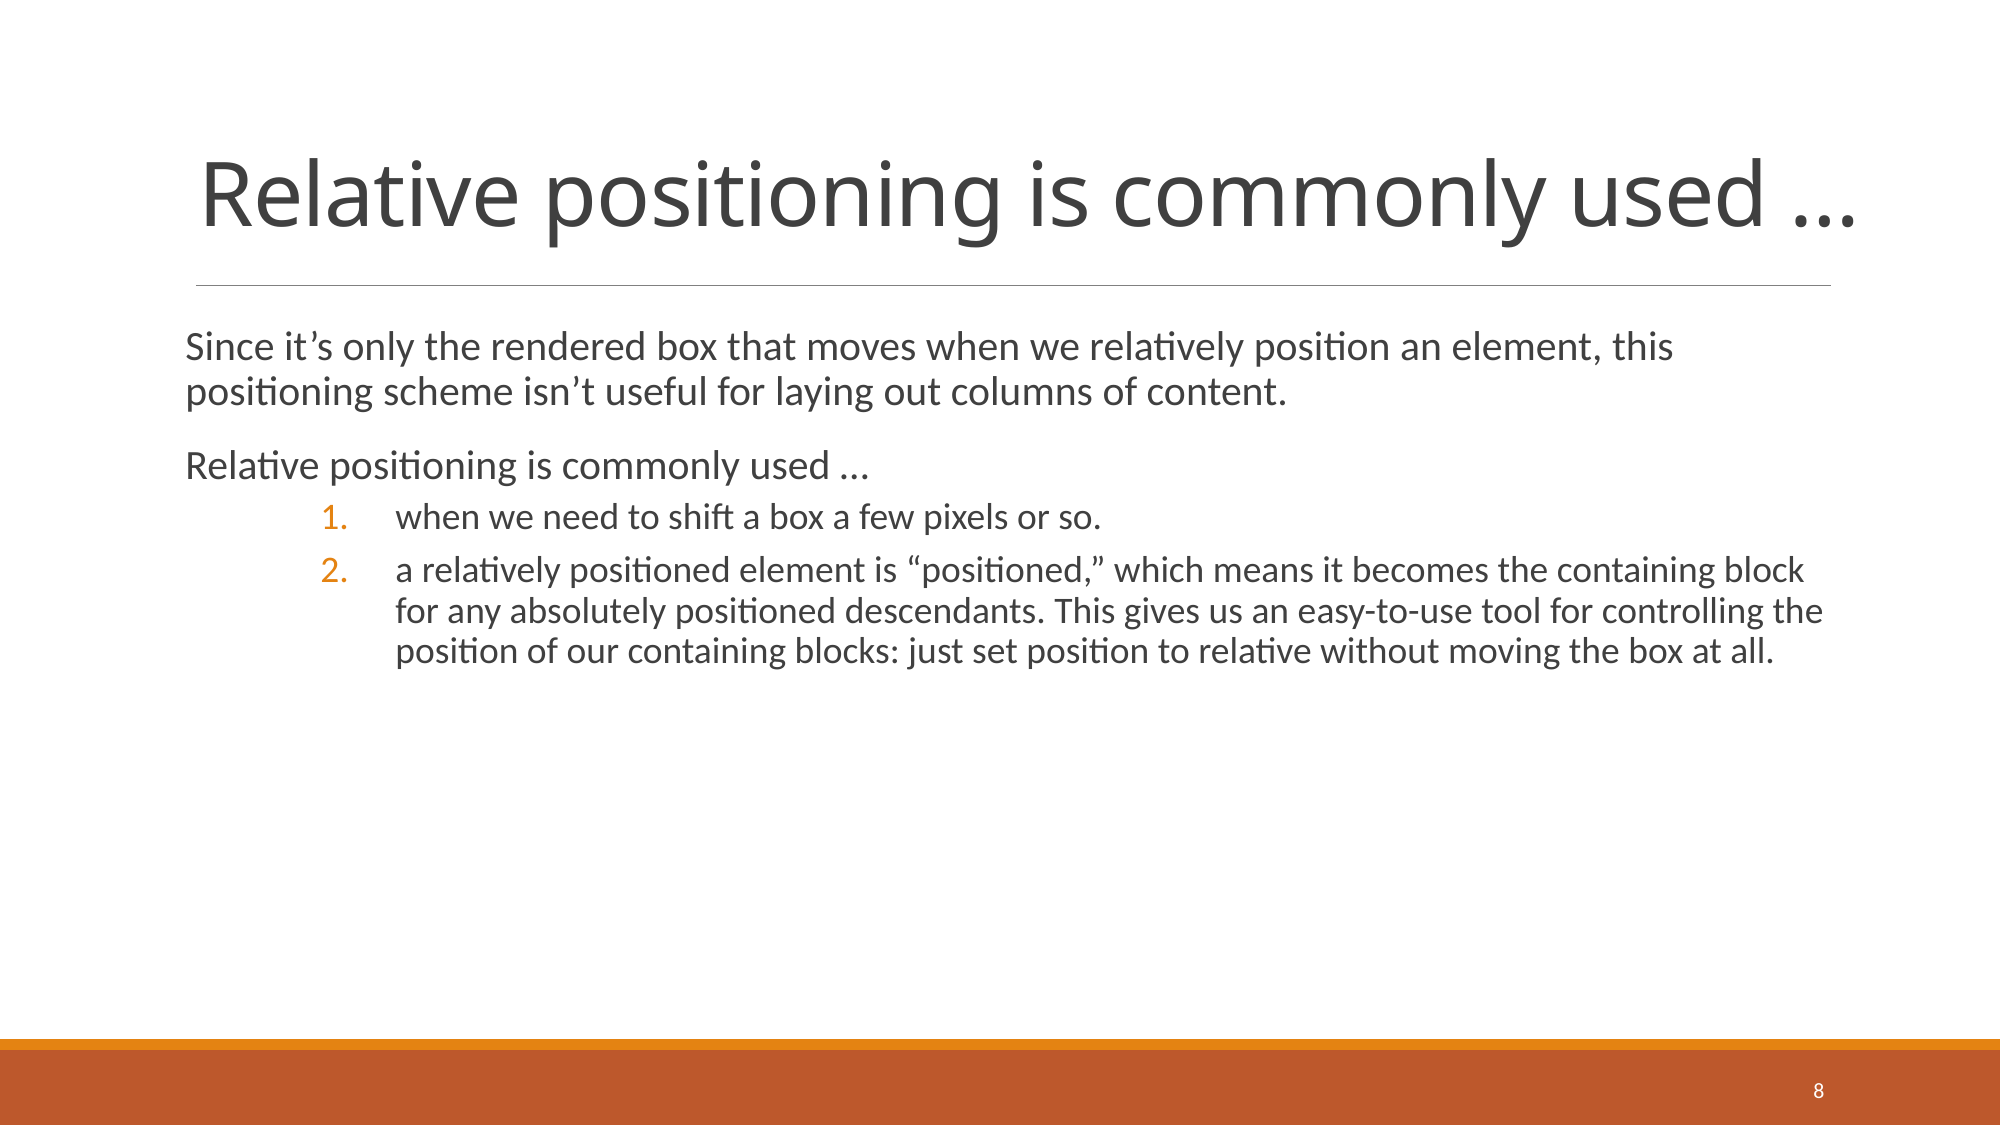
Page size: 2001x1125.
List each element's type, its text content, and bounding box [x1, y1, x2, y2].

title Relative positioning is commonly used … [183, 145, 1882, 276]
list Since it’s only the rendered box that moves when we relatively position an element, this positioning scheme isn’t useful for laying out columns of content. Relative positioning is commonly used … when we need to shift a box a few pixels or so. a relatively positioned element is “positioned,” which means it becomes the containing block for any absolutely positioned descendants. This gives us an easy-to-use tool for controlling the position of our containing blocks: just set position to relative without moving the box at all. [155, 317, 1862, 1060]
slide_number 8 [1624, 1059, 1840, 1120]
